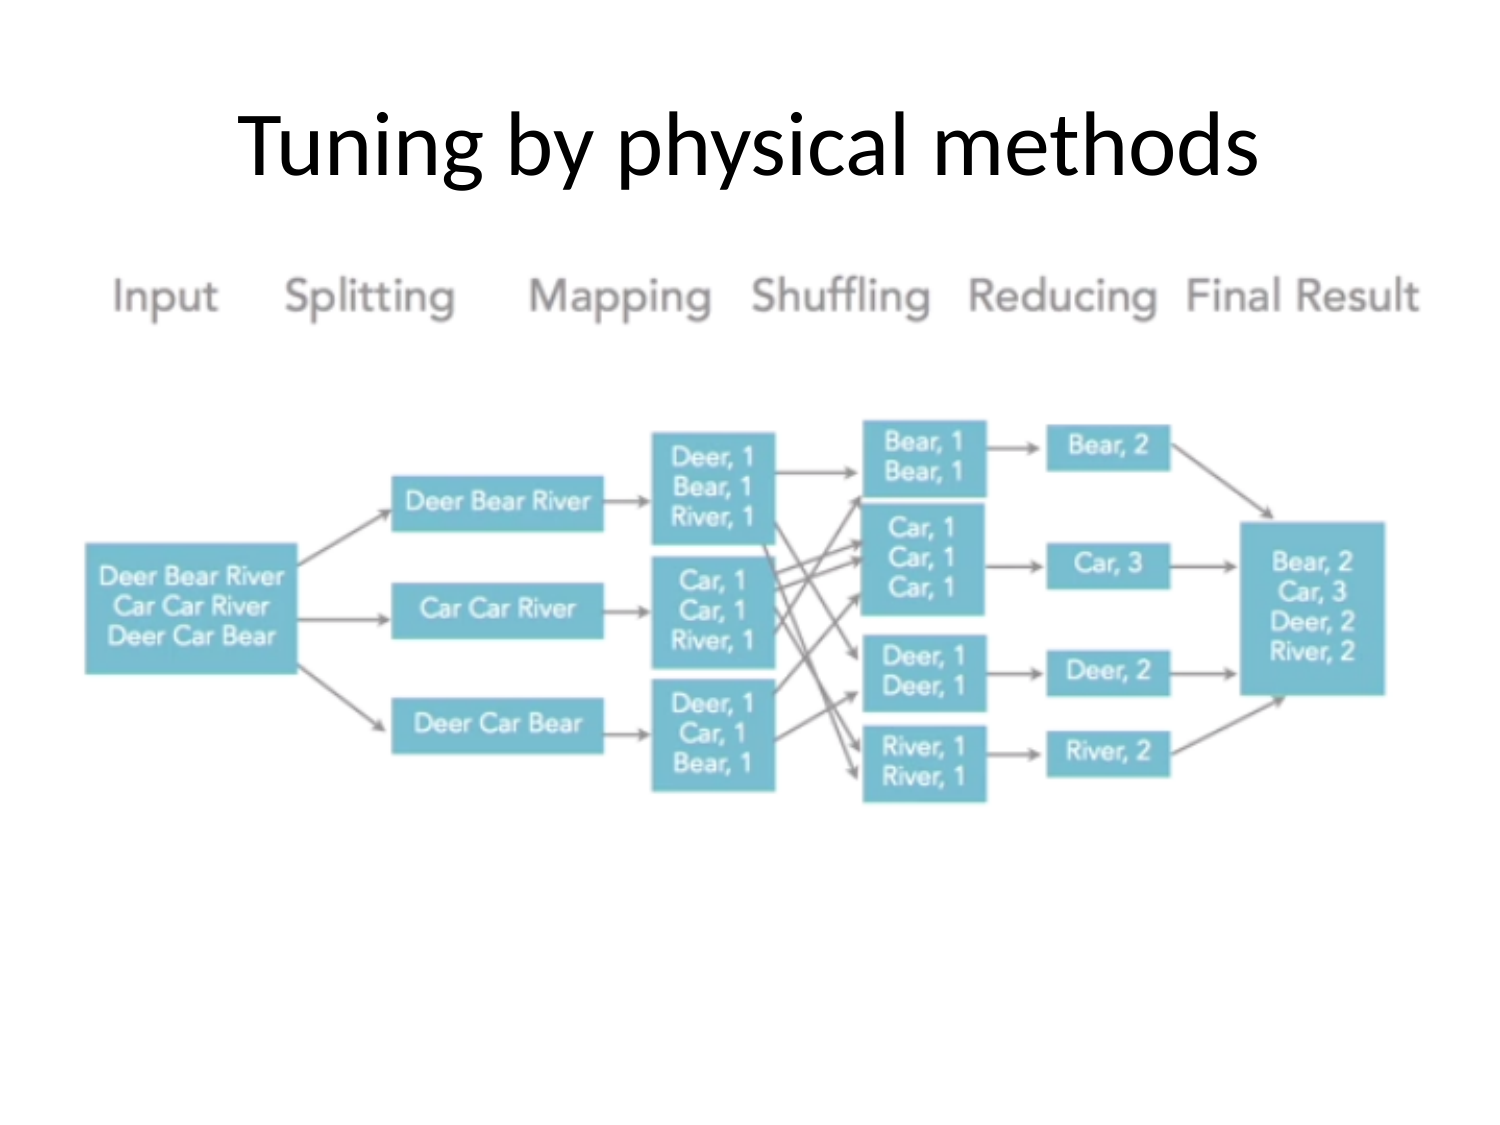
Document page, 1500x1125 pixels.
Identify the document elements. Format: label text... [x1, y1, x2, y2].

title Tuning by physical methods [75, 45, 1425, 231]
picture [60, 233, 1440, 890]
